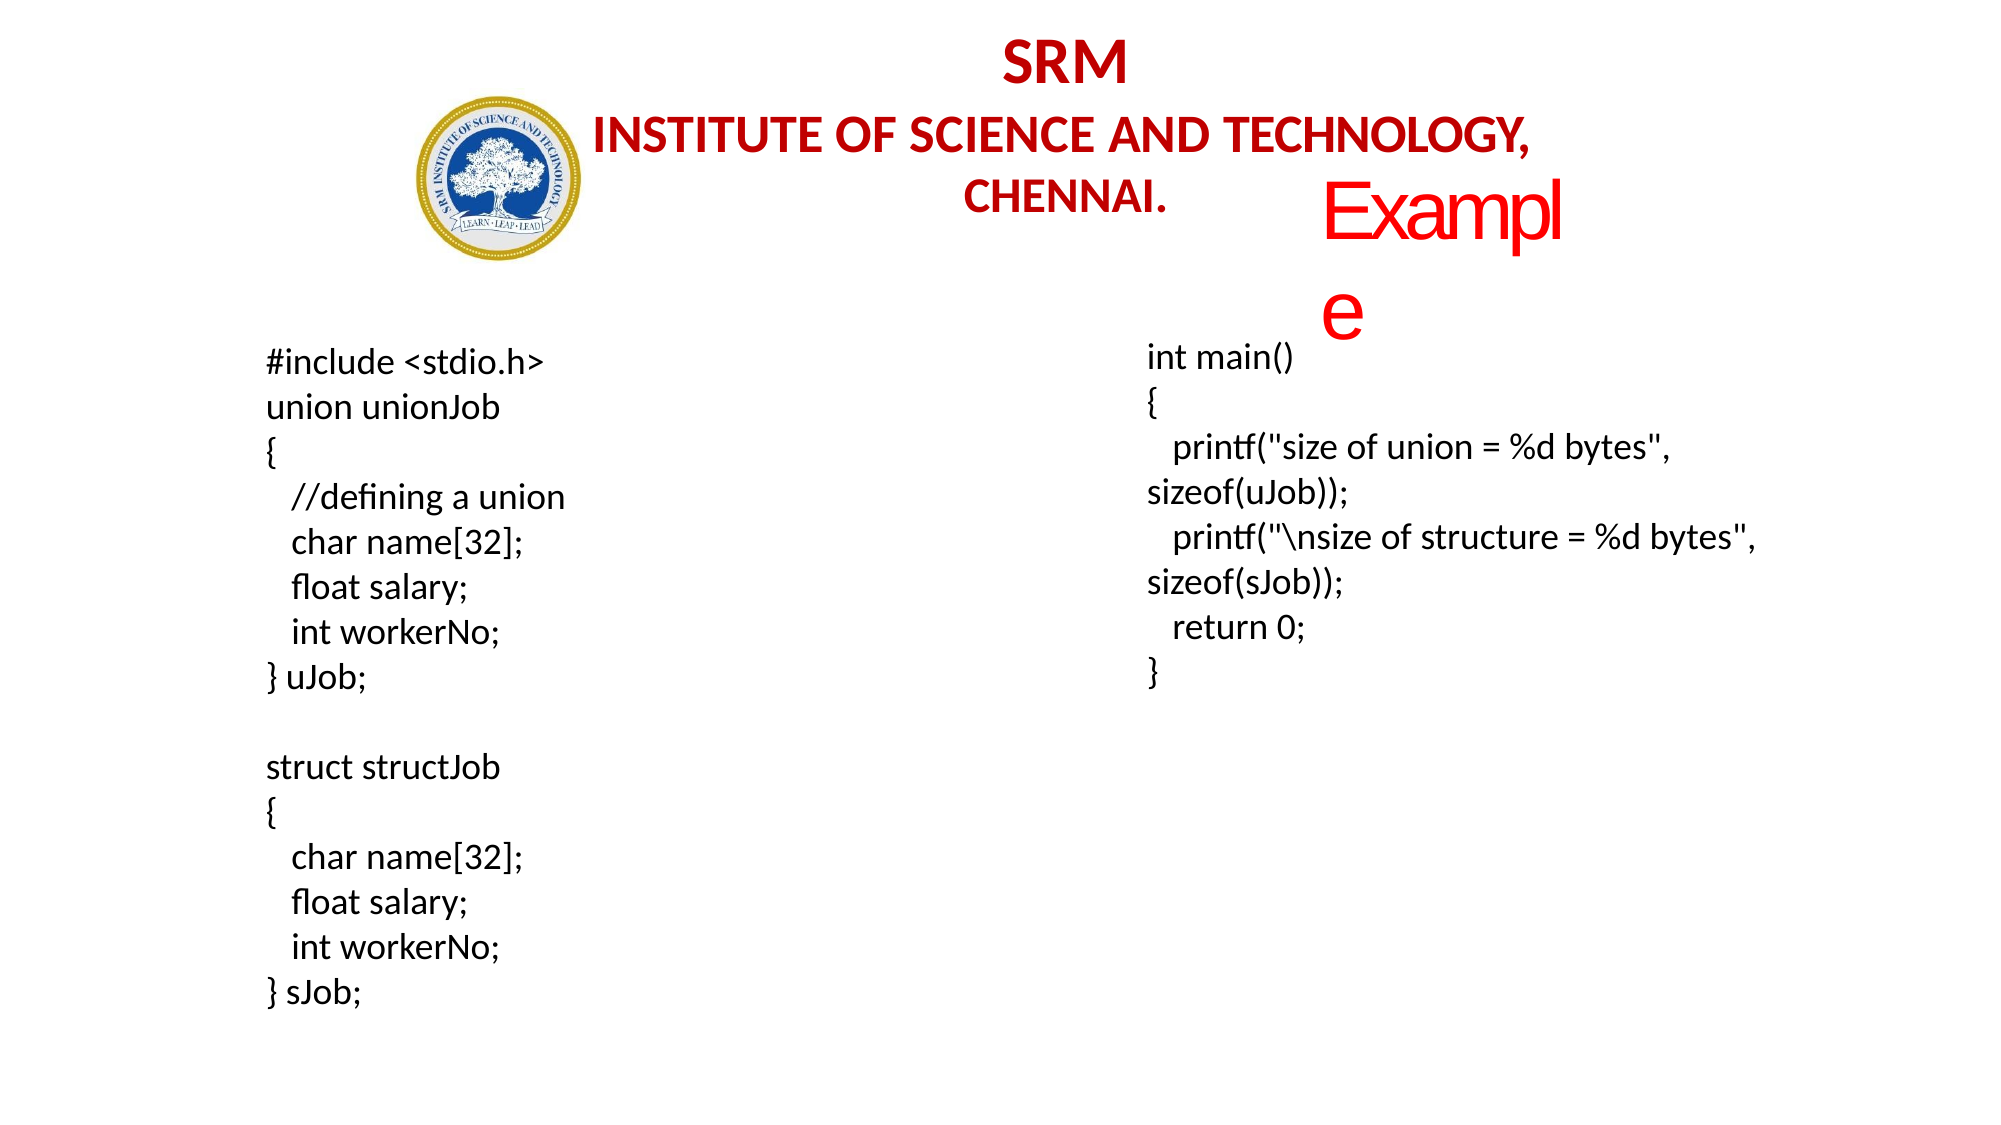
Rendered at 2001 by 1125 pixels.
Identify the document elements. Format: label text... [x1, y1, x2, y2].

text_box [414, 88, 586, 264]
text_box CHENNAI. [961, 160, 1172, 223]
text_box INSTITUTE OF SCIENCE AND TECHNOLOGY, [590, 95, 1542, 163]
title SRM [1000, 14, 1133, 95]
text_box #include <stdio.h> union unionJob { //defining a union char name[32]; float salary; int workerNo; } uJob; struct structJob { char name[32]; float salary; int workerNo; } sJob; [251, 329, 1114, 1109]
text_box Example [1317, 154, 1605, 325]
text_box int main() { printf("size of union = %d bytes", sizeof(uJob)); printf("\nsize of structure = %d bytes", sizeof(sJob)); return 0; } [1132, 325, 1875, 700]
